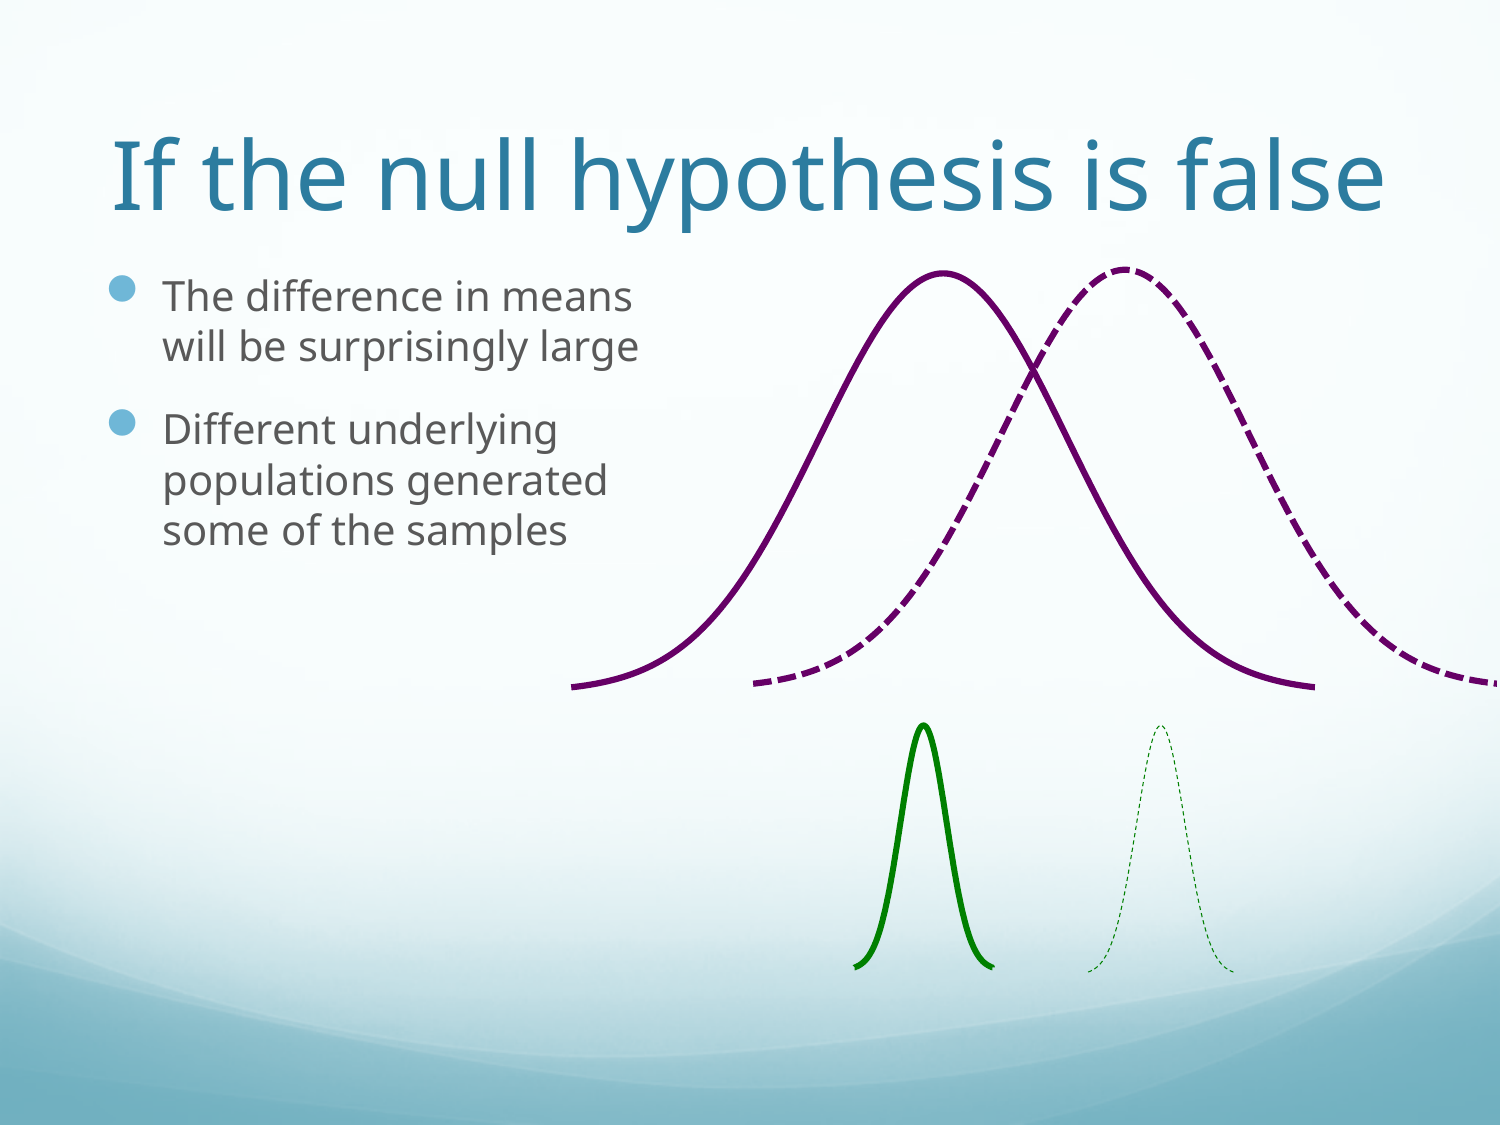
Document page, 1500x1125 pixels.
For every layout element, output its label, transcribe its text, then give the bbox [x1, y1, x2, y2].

chart [851, 720, 996, 972]
chart [1087, 719, 1235, 976]
list The difference in means will be surprisingly large Different underlying populations generated some of the samples [90, 262, 721, 975]
title If the null hypothesis is false [90, 17, 1410, 237]
chart [567, 260, 1500, 693]
